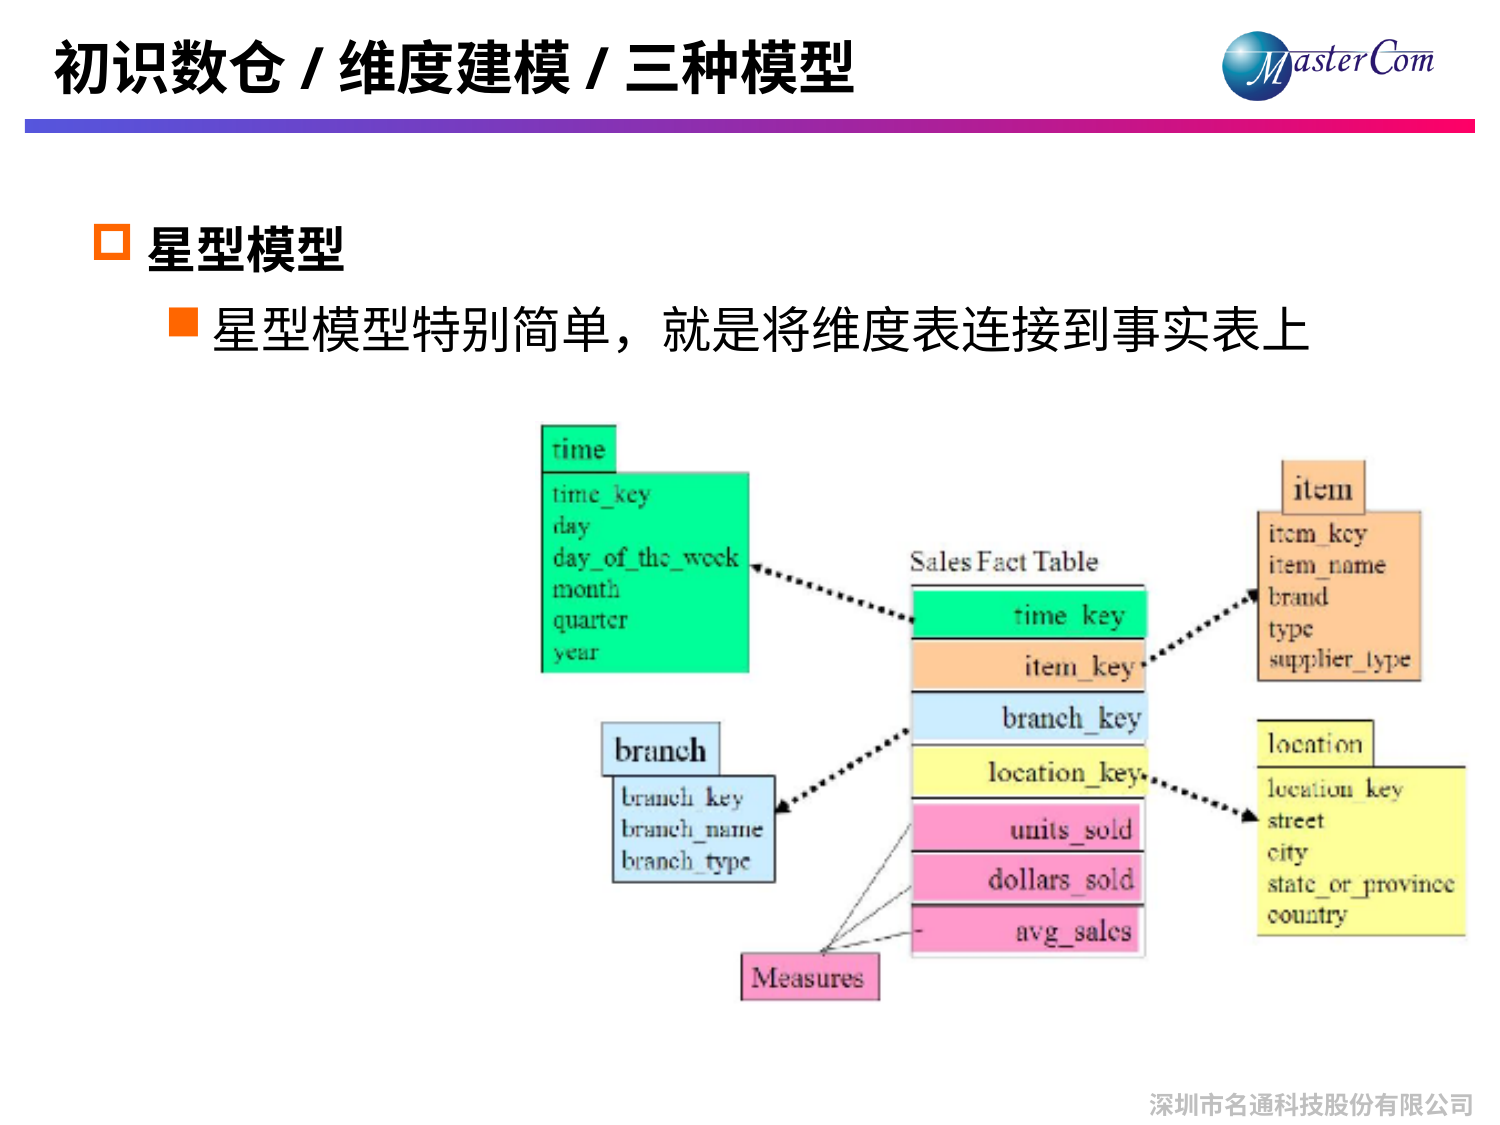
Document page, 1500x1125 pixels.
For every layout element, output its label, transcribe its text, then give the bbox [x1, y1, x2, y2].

list 星型模型 星型模型特别简单，就是将维度表连接到事实表上 [75, 196, 1425, 1050]
picture [1261, 31, 1434, 101]
picture [535, 420, 1475, 1009]
title 初识数仓/维度建模/三种模型 [24, 0, 1261, 132]
